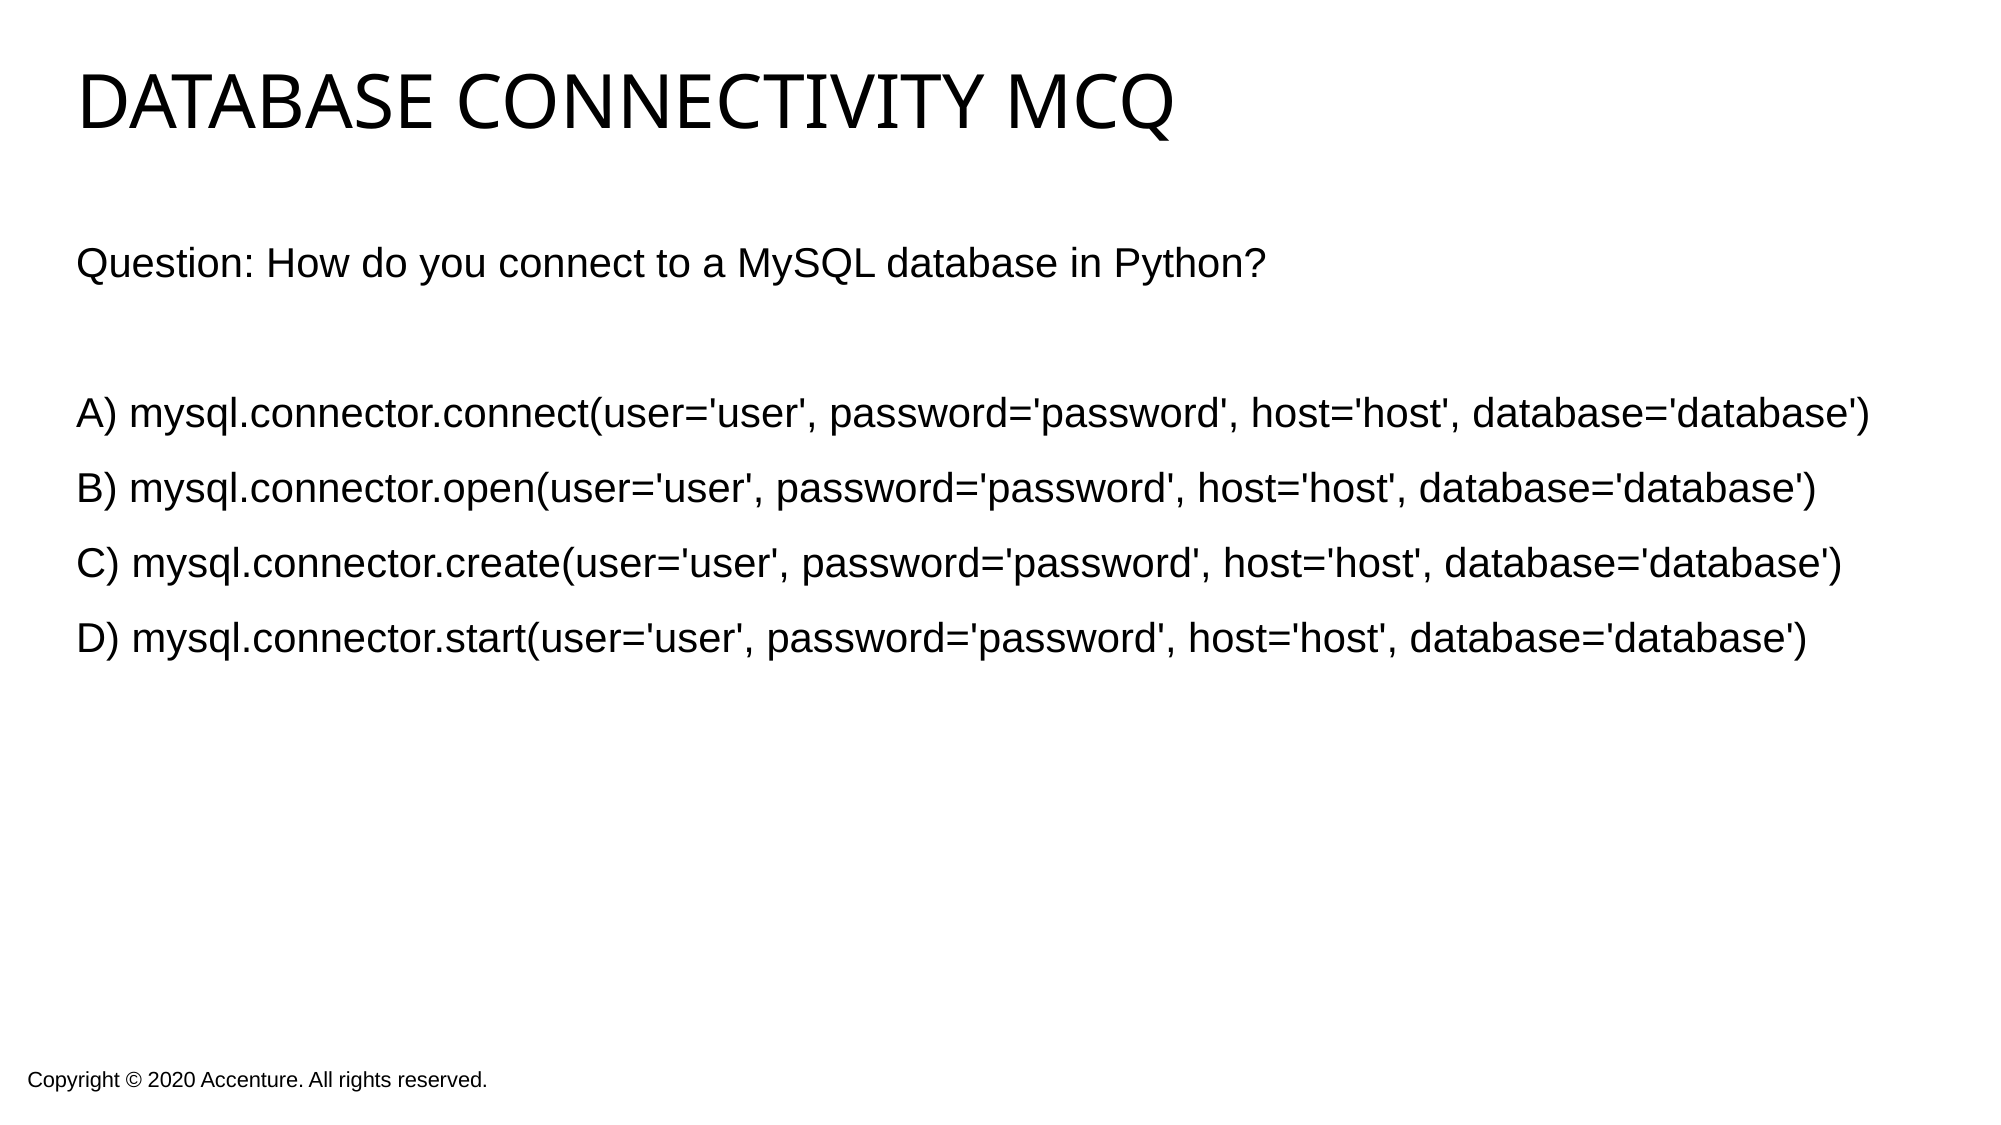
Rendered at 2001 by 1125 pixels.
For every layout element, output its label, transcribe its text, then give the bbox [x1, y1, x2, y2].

title Database connectivity mcq [62, 62, 1938, 150]
list Question: How do you connect to a MySQL database in Python? A) mysql.connector.connect(user='user', password='password', host='host', database='database') B) mysql.connector.open(user='user', password='password', host='host', database='database') C) mysql.connector.create(user='user', password='password', host='host', database='database') D) mysql.connector.start(user='user', password='password', host='host', database='database') [61, 228, 1938, 1060]
